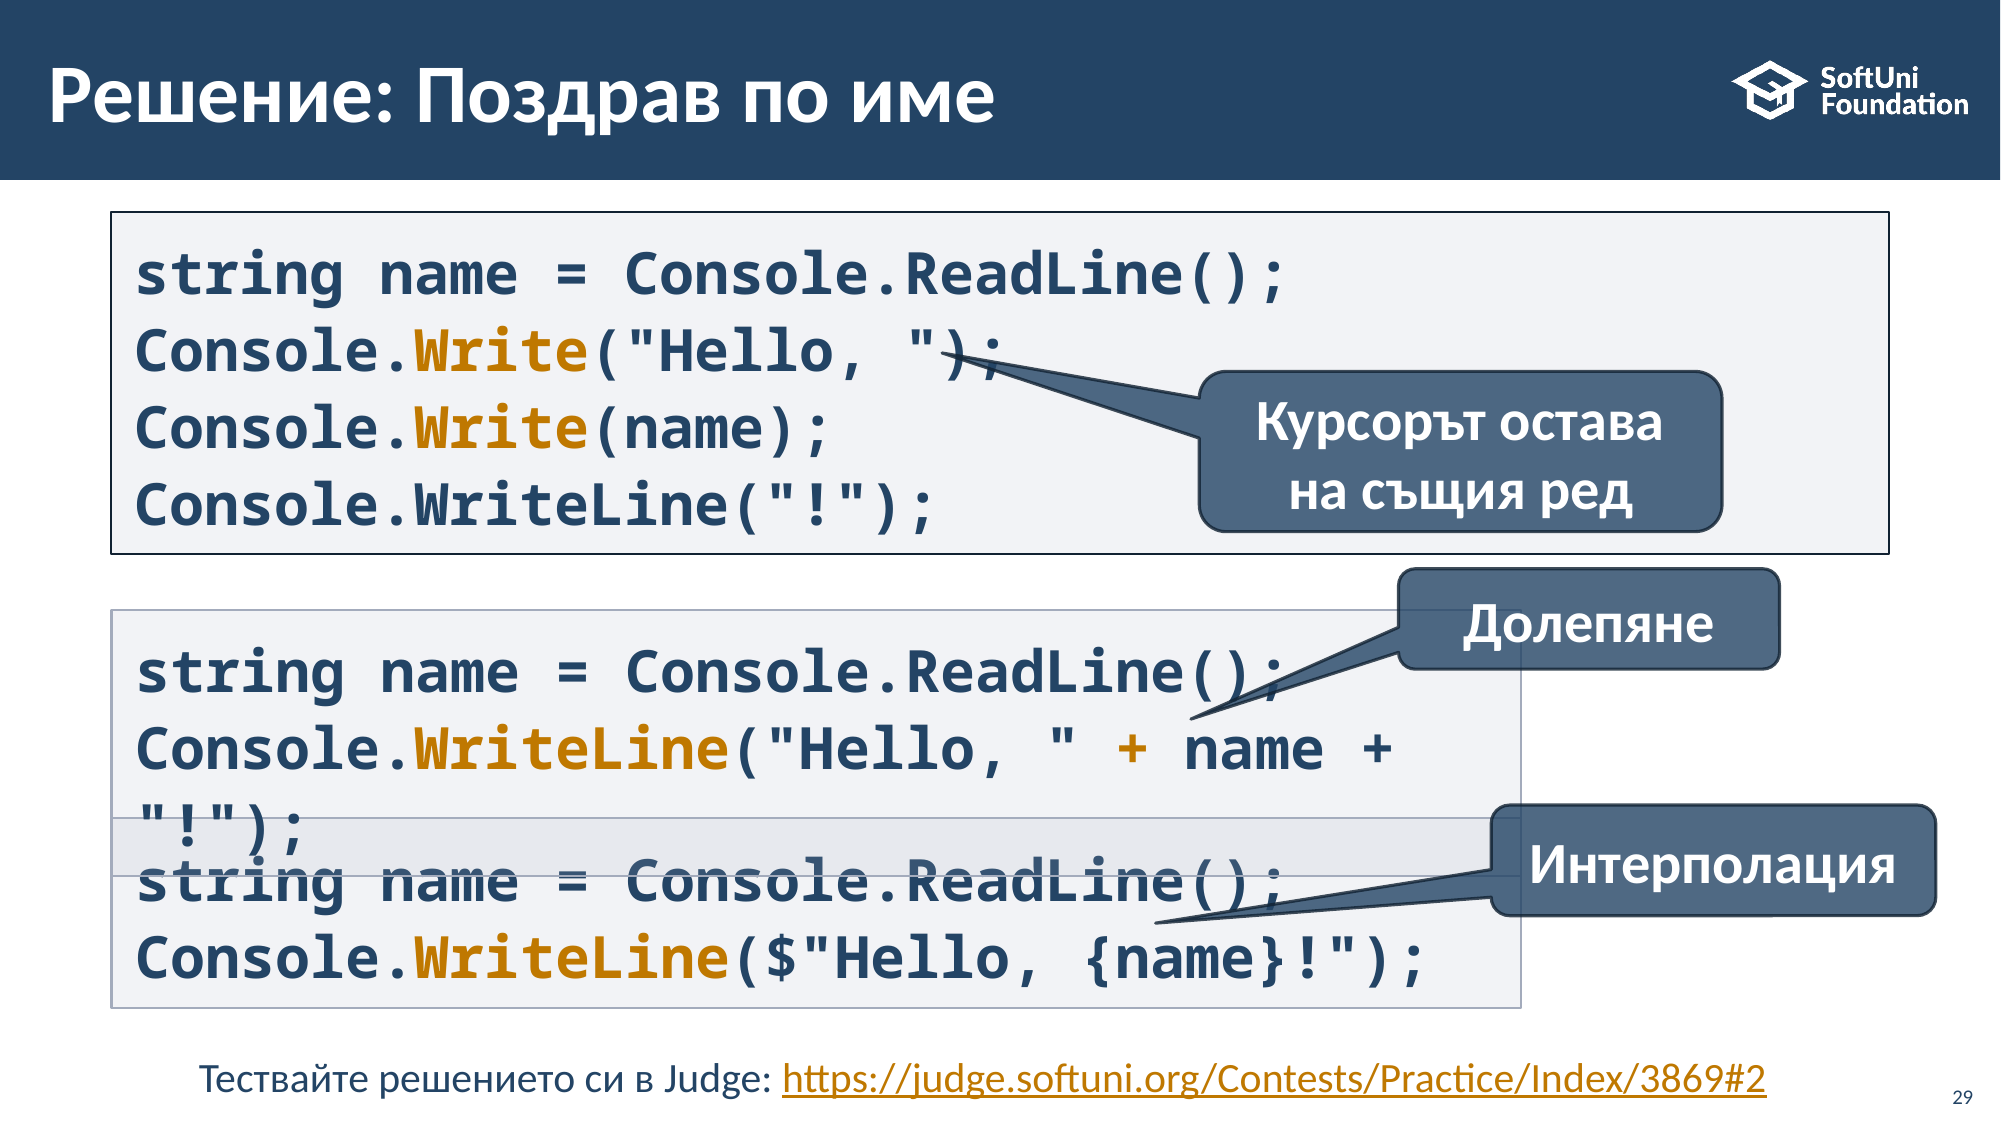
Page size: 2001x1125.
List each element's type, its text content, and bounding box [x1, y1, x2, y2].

text_box 29 [1927, 1067, 1989, 1117]
text_box Тествайте решението си в Judge: https://judge.softuni.org/Contests/Practice/Index/3869#2 [136, 1043, 1830, 1108]
title Решение: Поздрав по име [31, 16, 1711, 162]
text_box Курсорът остава на същия ред [940, 350, 1725, 534]
text_box Интерполация [1153, 802, 1938, 926]
list string name = Console.ReadLine(); Console.Write("Hello, "); Console.Writе(name); Console.WriteLine("!"); [110, 211, 1890, 555]
text_box string name = Console.ReadLine(); Console.WriteLine($"Hello, {name}!"); [111, 876, 1522, 1008]
picture [1731, 60, 1968, 120]
text_box Долепяне [1188, 566, 1782, 722]
text_box string name = Console.ReadLine(); Console.WriteLine("Hello, " + name + "!"); [111, 609, 1522, 876]
